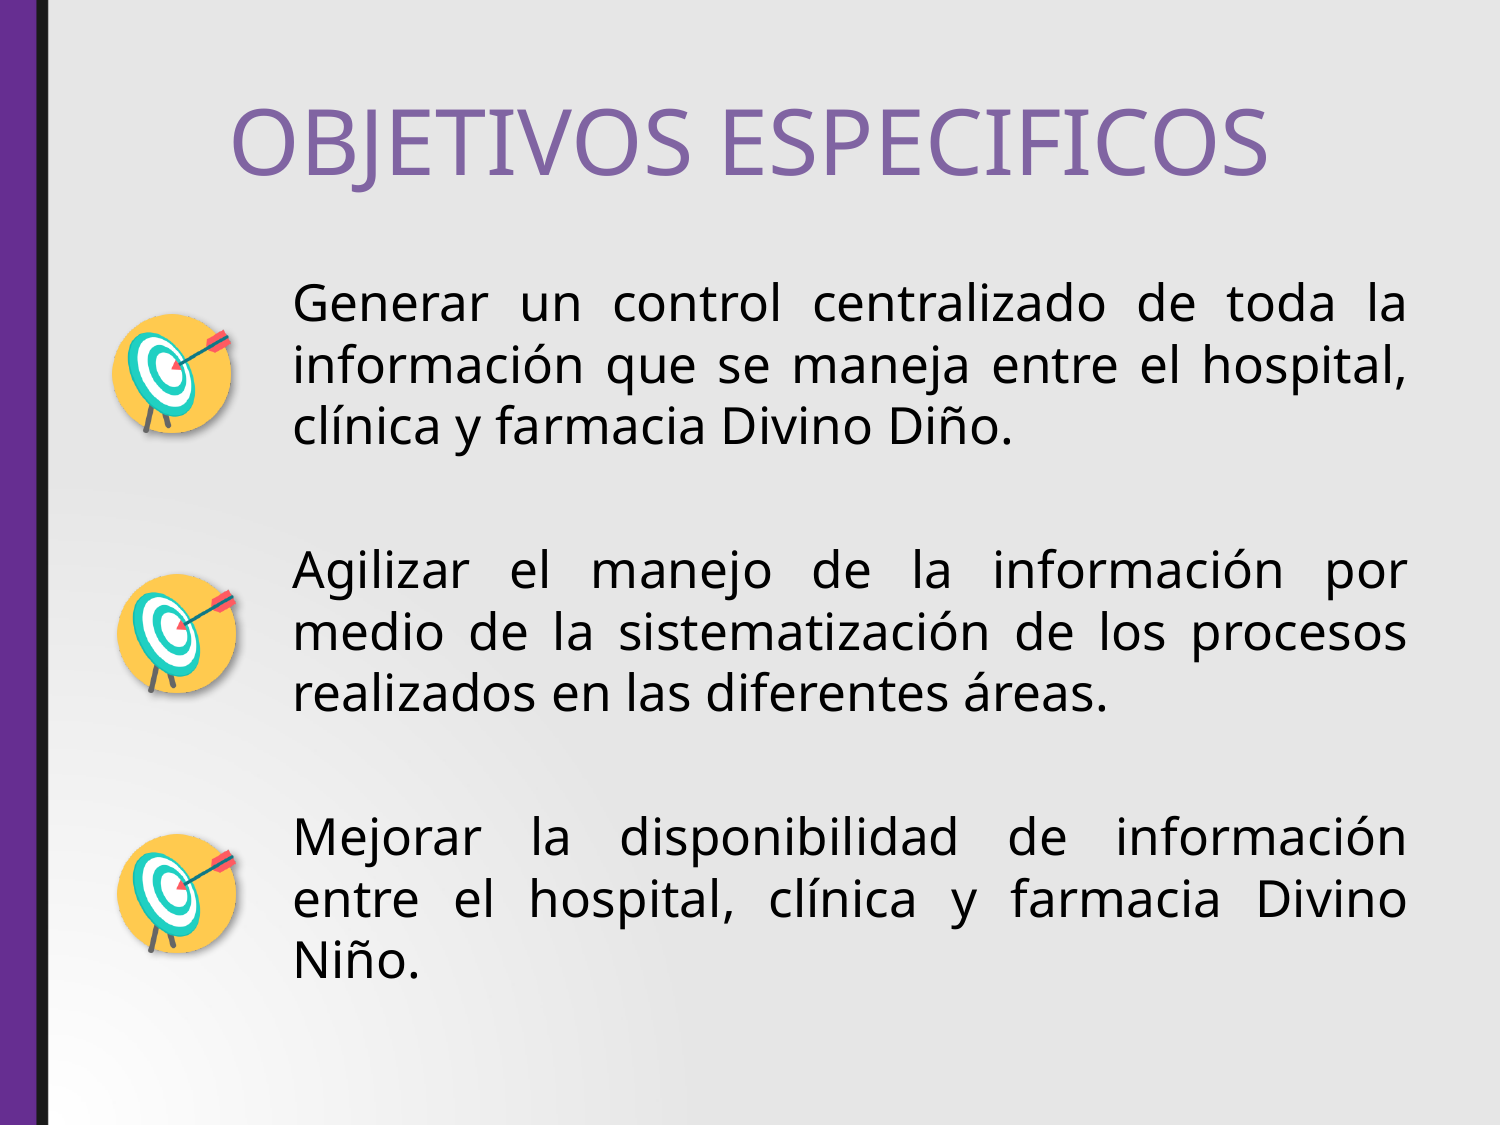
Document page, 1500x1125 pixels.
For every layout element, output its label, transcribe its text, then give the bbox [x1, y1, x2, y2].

picture [0, 0, 1500, 1125]
list Generar un control centralizado de toda la información que se maneja entre el hospital, clínica y farmacia Divino Diño. Agilizar el manejo de la información por medio de la sistematización de los procesos realizados en las diferentes áreas. Mejorar la disponibilidad de información entre el hospital, clínica y farmacia Divino Niño. [277, 262, 1425, 1005]
title OBJETIVOS ESPECIFICOS [75, 45, 1425, 233]
